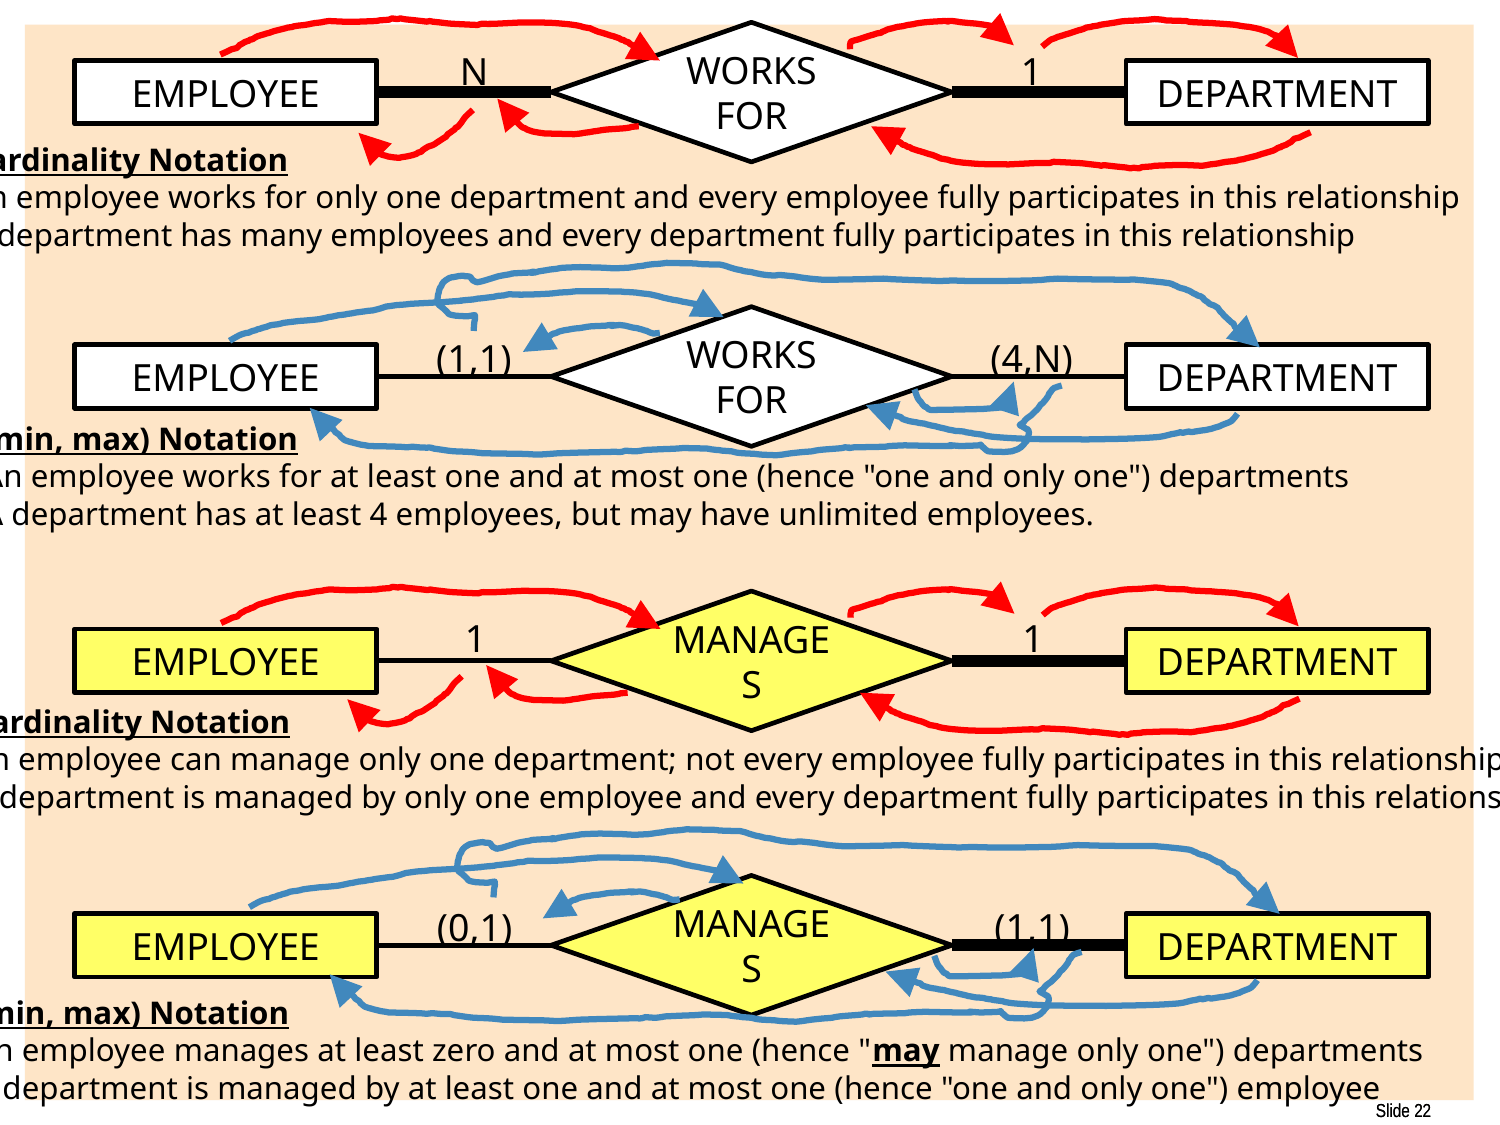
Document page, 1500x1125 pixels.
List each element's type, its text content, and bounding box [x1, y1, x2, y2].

text_box [1111, 585, 1214, 590]
text_box [1114, 17, 1202, 21]
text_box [74, 875, 1429, 1016]
text_box [435, 261, 1217, 305]
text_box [74, 21, 1429, 163]
text_box [397, 867, 458, 874]
text_box [319, 16, 442, 21]
text_box (min, max) Notation An employee manages at least zero and at most one (hence "may manage only one") departments A department is managed by at least one and at most one (hence "one and only one") employee [0, 985, 1447, 1113]
text_box (min, max) Notation An employee works for at least one and at most one (hence "one and only one") departments A department has at least 4 employees, but may have unlimited employees. [0, 411, 1375, 539]
text_box Cardinality Notation An employee works for only one department and every employee fully participates in this relationship A department has many employees and every department fully participates in this relationship [0, 132, 1477, 260]
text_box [74, 590, 1429, 731]
text_box [455, 827, 1240, 874]
text_box [385, 300, 436, 305]
text_box Cardinality Notation An employee can manage only one department; not every employee fully participates in this relationship A department is managed by only one employee and every department fully participates in this relationship [0, 694, 1500, 822]
text_box [314, 585, 447, 590]
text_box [74, 306, 1429, 447]
